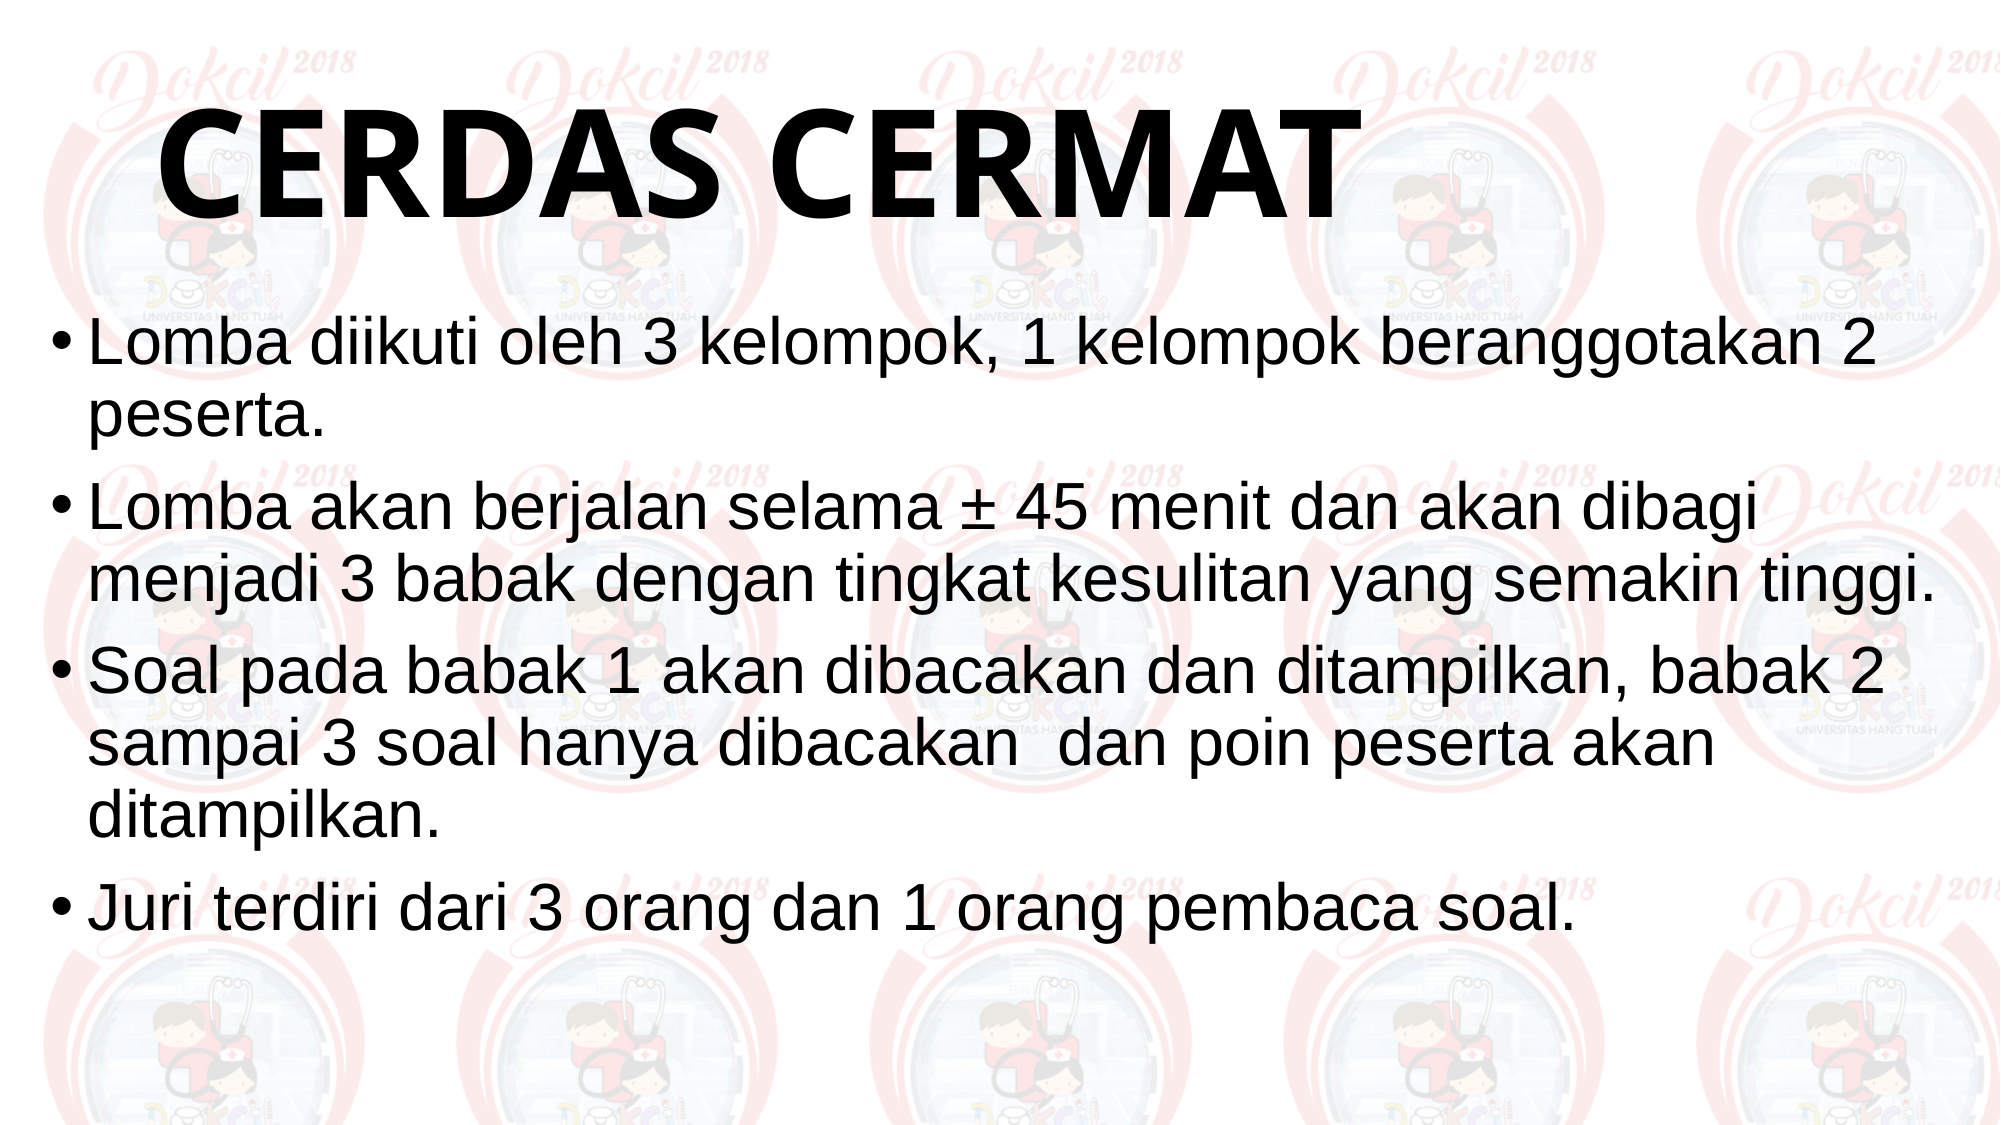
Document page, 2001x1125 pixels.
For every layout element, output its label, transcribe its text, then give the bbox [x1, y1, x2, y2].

title CERDAS CERMAT [137, 59, 1863, 278]
list Lomba diikuti oleh 3 kelompok, 1 kelompok beranggotakan 2 peserta. Lomba akan berjalan selama ± 45 menit dan akan dibagi menjadi 3 babak dengan tingkat kesulitan yang semakin tinggi. Soal pada babak 1 akan dibacakan dan ditampilkan, babak 2 sampai 3 soal hanya dibacakan dan poin peserta akan ditampilkan. Juri terdiri dari 3 orang dan 1 orang pembaca soal. [35, 299, 1983, 1014]
